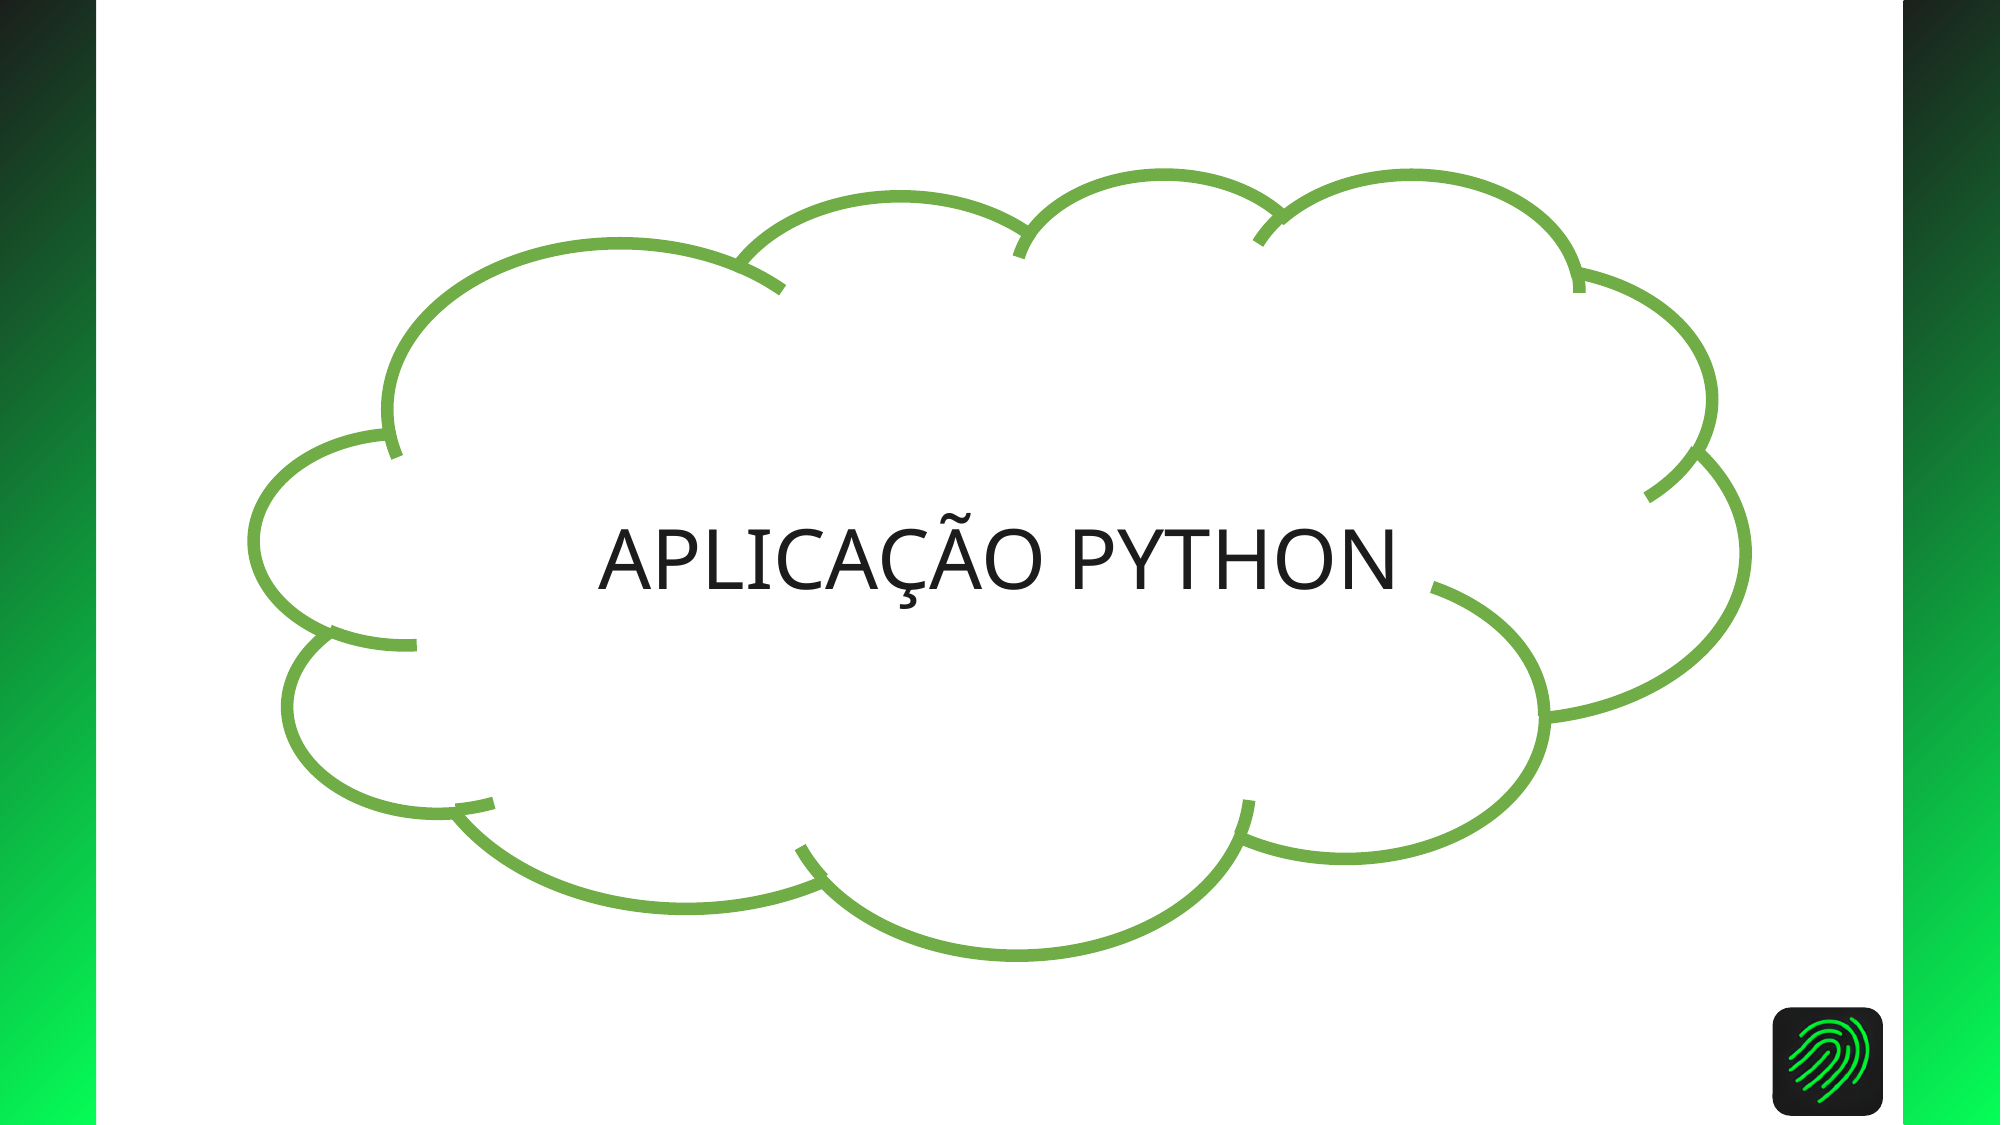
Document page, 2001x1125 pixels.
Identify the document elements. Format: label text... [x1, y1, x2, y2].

text_box [0, 0, 97, 1125]
text_box APLICAÇÃO PYTHON [137, 477, 1863, 648]
text_box [281, 173, 1722, 477]
picture [1772, 1007, 1883, 1116]
text_box [286, 648, 1706, 957]
text_box [1903, 0, 2000, 1125]
